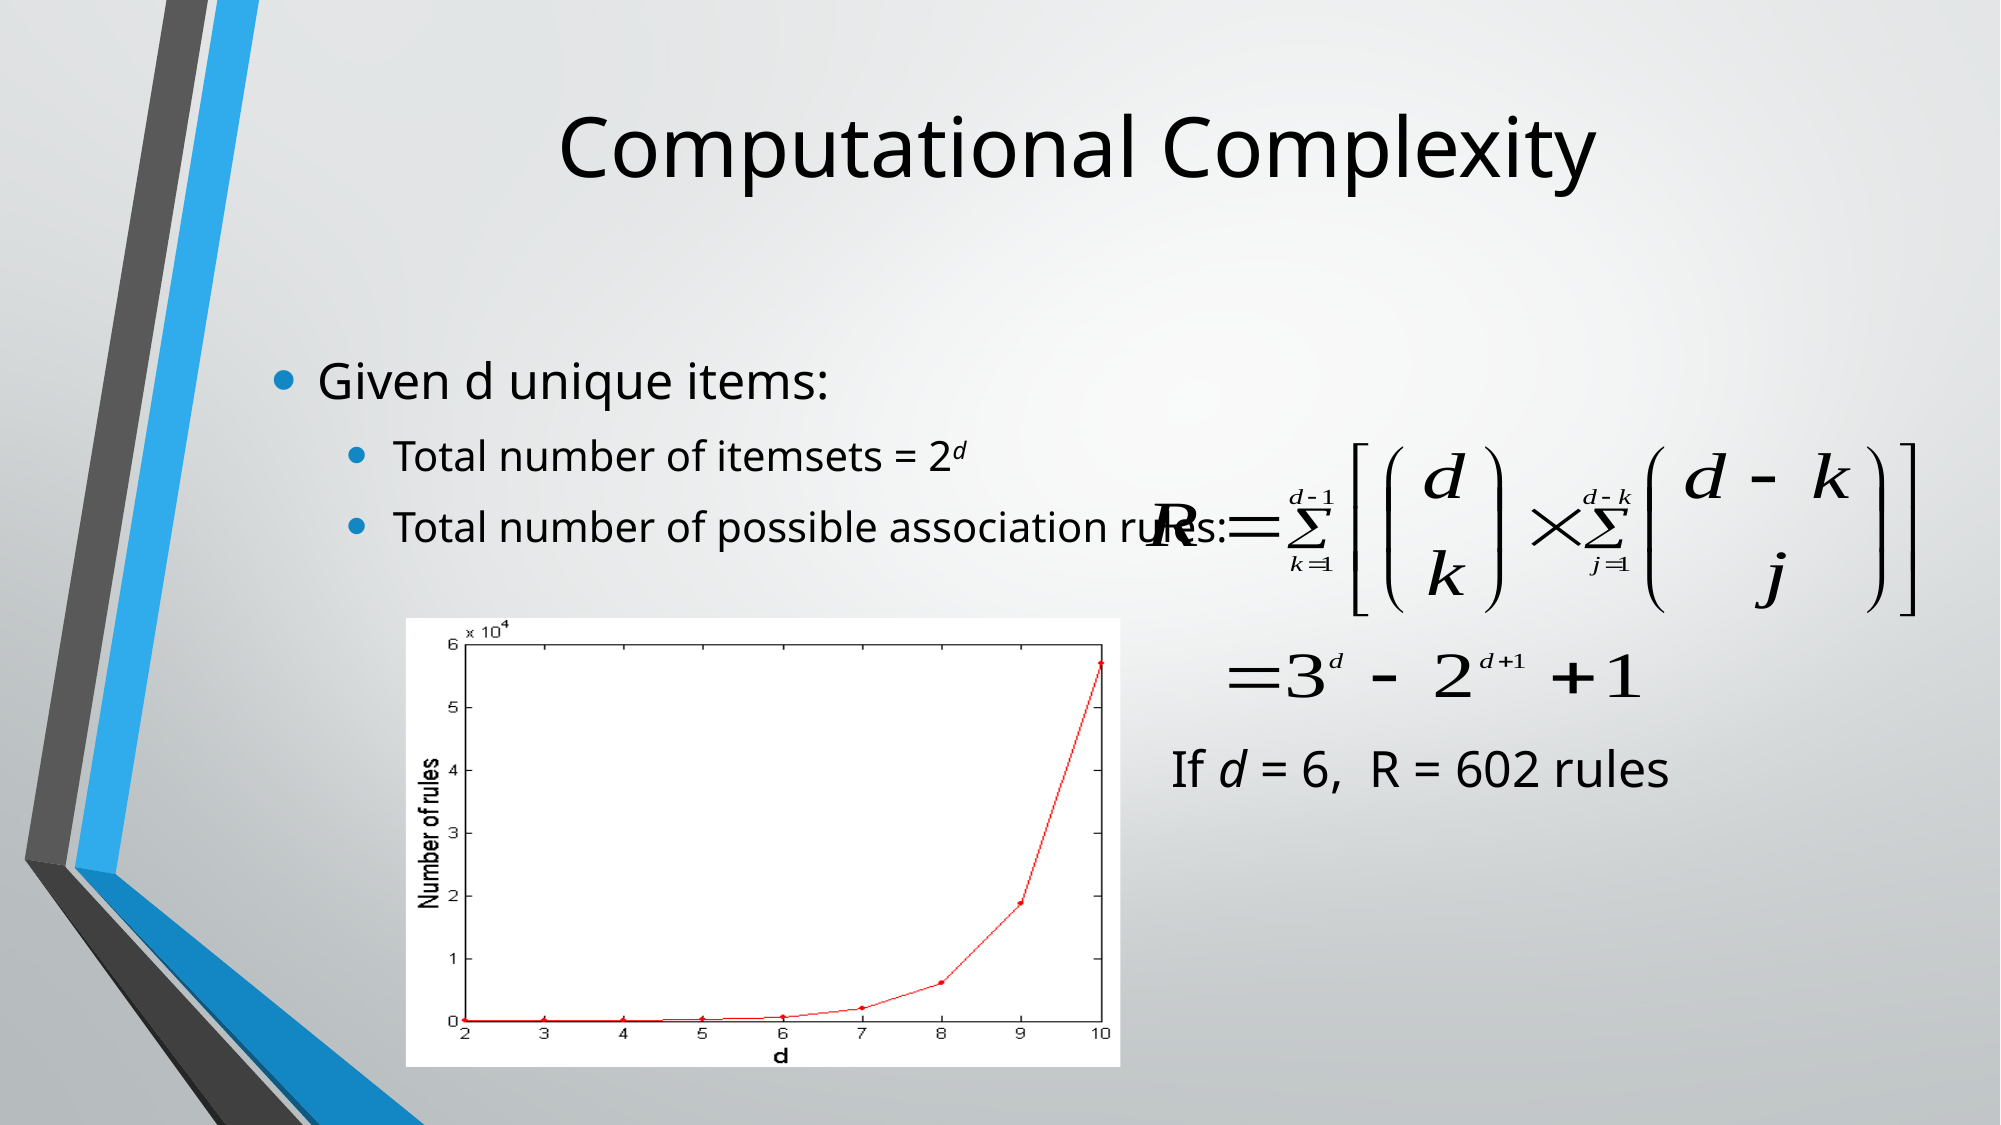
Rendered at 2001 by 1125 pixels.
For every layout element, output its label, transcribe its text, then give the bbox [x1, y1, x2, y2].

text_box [1137, 436, 1939, 707]
list Given d unique items: Total number of itemsets = 2d Total number of possible association rules: [256, 235, 1900, 748]
picture [405, 618, 1121, 1067]
text_box If d = 6, R = 602 rules [1156, 729, 1857, 805]
title Computational Complexity [256, 0, 1900, 235]
